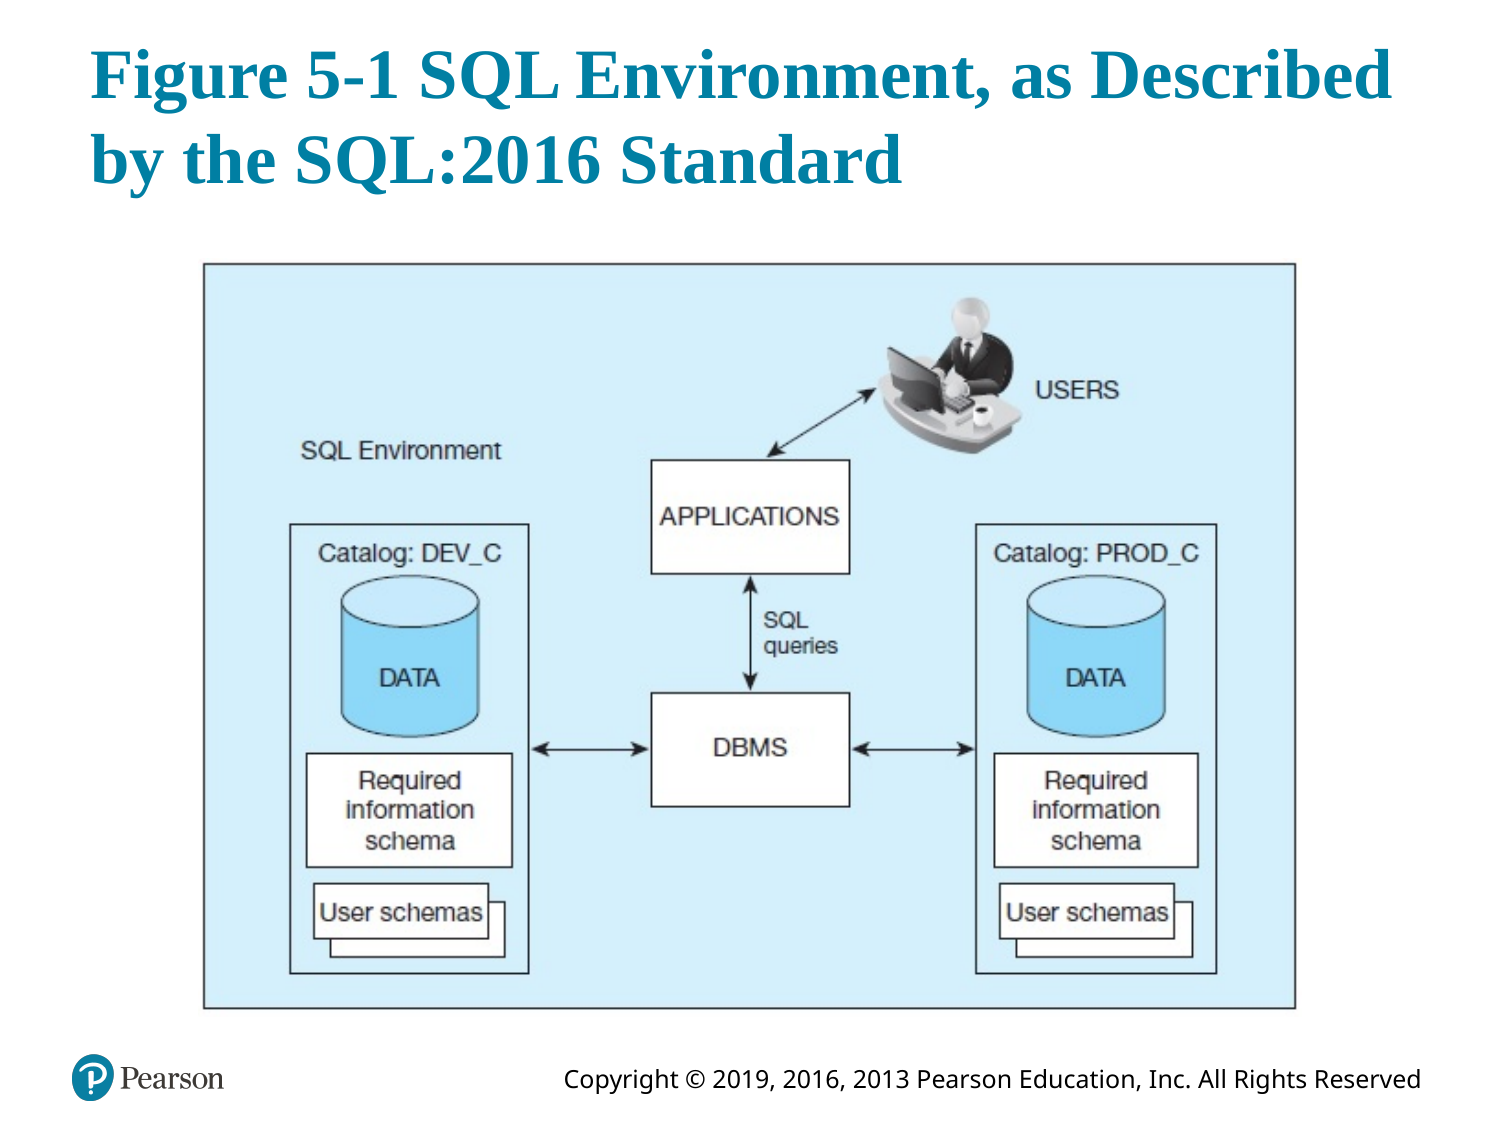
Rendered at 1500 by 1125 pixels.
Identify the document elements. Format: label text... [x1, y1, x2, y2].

title Figure 5-1 S Q L Environment, as Described by the S Q L:2016 Standard [75, 37, 1425, 213]
picture [72, 1087, 83, 1101]
picture [98, 1054, 224, 1101]
picture [72, 1054, 88, 1070]
picture [80, 1063, 106, 1088]
picture [198, 258, 1302, 1018]
